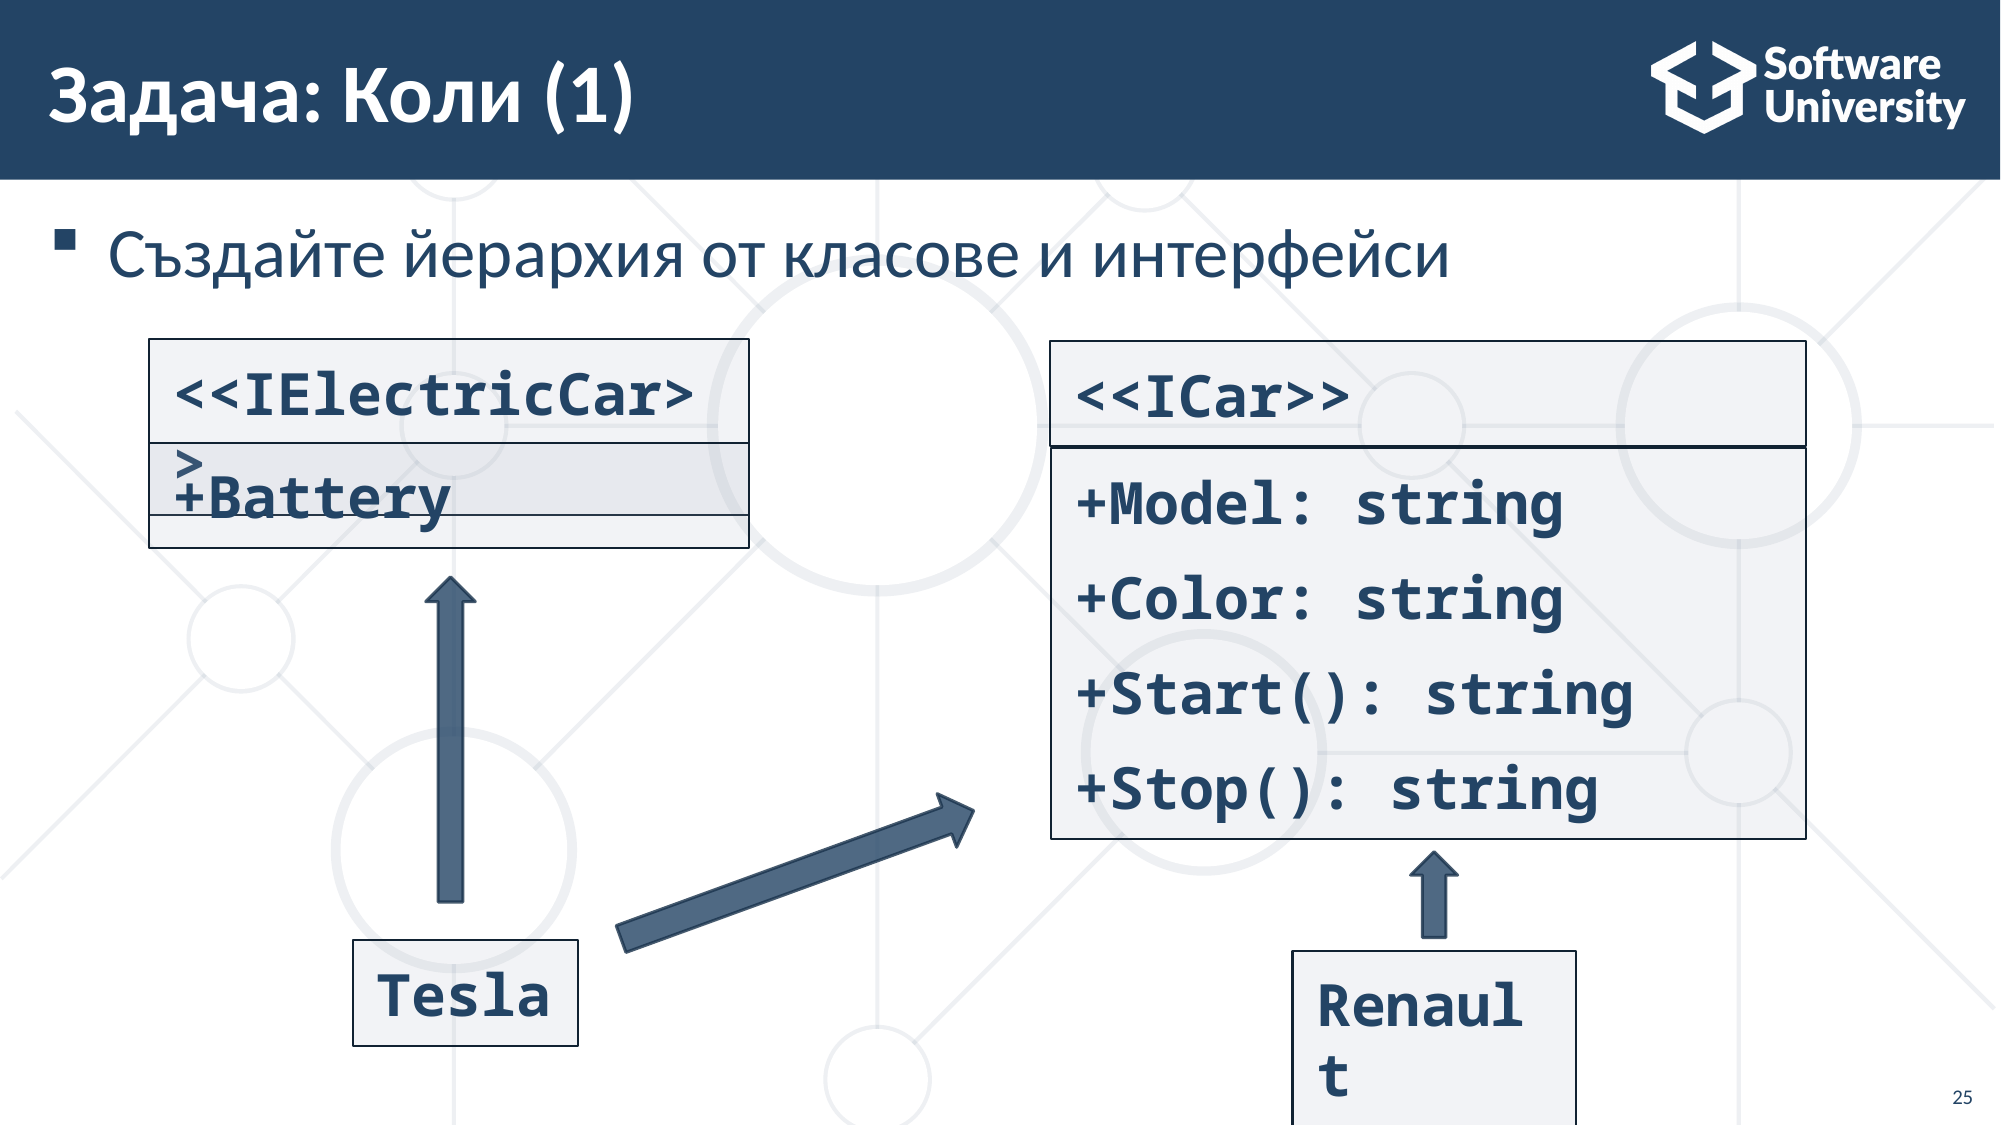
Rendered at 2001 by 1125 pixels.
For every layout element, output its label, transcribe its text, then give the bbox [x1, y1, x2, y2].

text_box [1049, 340, 1807, 843]
slide_number 25 [1927, 1067, 1989, 1117]
text_box Tesla [353, 940, 579, 1046]
list Създайте йерархия от класове и интерфейси [31, 196, 1970, 1104]
picture [1651, 41, 1966, 134]
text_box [148, 338, 750, 550]
text_box Renault [1292, 950, 1576, 1125]
title Задача: Коли (1) [31, 16, 1625, 162]
text_box [614, 791, 976, 955]
text_box [1408, 851, 1460, 940]
text_box [423, 574, 478, 905]
